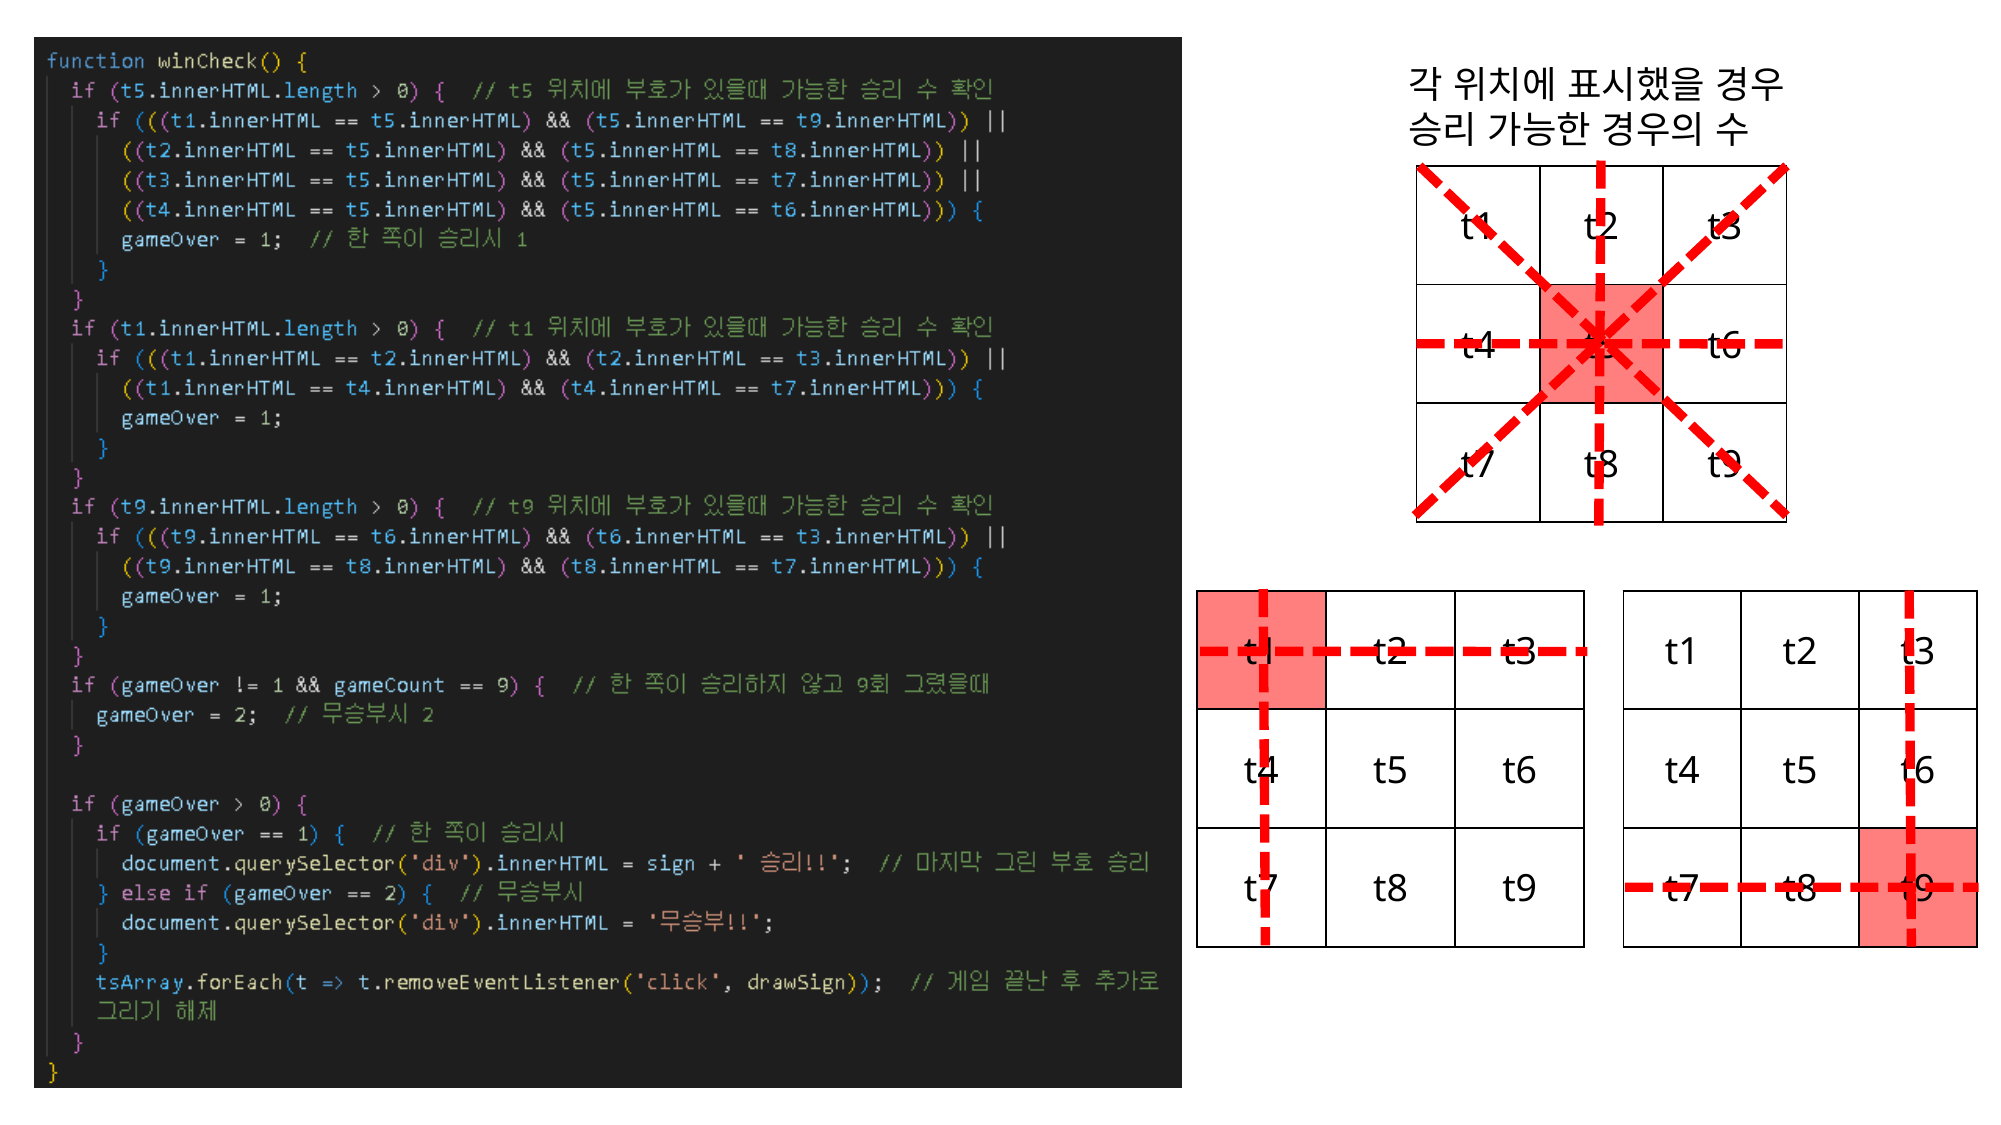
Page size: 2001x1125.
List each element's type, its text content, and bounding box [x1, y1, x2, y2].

table_cell t7 [1198, 829, 1263, 946]
table_cell t5 [1327, 710, 1454, 827]
table_cell t8 [1742, 829, 1858, 887]
table_header t1 [1198, 592, 1263, 708]
picture [34, 37, 1182, 1088]
table_cell t9 [1860, 829, 1909, 887]
table_cell t5 [1742, 710, 1858, 827]
table_header t2 [1327, 592, 1454, 651]
table_header t1 [1266, 592, 1325, 651]
table_cell t8 [1327, 829, 1454, 946]
table_cell t7 [1624, 888, 1740, 946]
table_cell t8 [1604, 516, 1662, 521]
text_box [1414, 165, 1598, 516]
table_cell t4 [1198, 710, 1263, 827]
table_header t2 [1742, 592, 1858, 708]
table_header t1 [1266, 652, 1325, 708]
table_header t3 [1912, 592, 1976, 708]
table_header t2 [1327, 652, 1454, 708]
table_cell t4 [1266, 710, 1325, 827]
table_header t1 [1624, 592, 1740, 708]
table_cell t9 [1912, 829, 1976, 887]
text_box 각 위치에 표시했을 경우 승리 가능한 경우의 수 [1393, 53, 1869, 159]
table_cell t6 [1456, 710, 1583, 827]
table_cell t9 [1912, 888, 1976, 946]
table_header t3 [1456, 652, 1583, 708]
table_cell t6 [1860, 710, 1909, 827]
table_cell t9 [1664, 516, 1786, 521]
table_cell t7 [1417, 516, 1539, 521]
table_cell t7 [1266, 829, 1325, 946]
table_cell t4 [1624, 710, 1740, 827]
table_cell t7 [1624, 829, 1740, 887]
table_cell t9 [1860, 888, 1909, 946]
table_header t3 [1860, 592, 1909, 708]
table_cell t6 [1912, 710, 1976, 827]
table_cell t8 [1742, 888, 1858, 946]
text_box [1601, 165, 1787, 516]
table_cell t9 [1456, 829, 1583, 946]
table_cell t8 [1541, 516, 1594, 521]
table_header t3 [1456, 592, 1583, 651]
